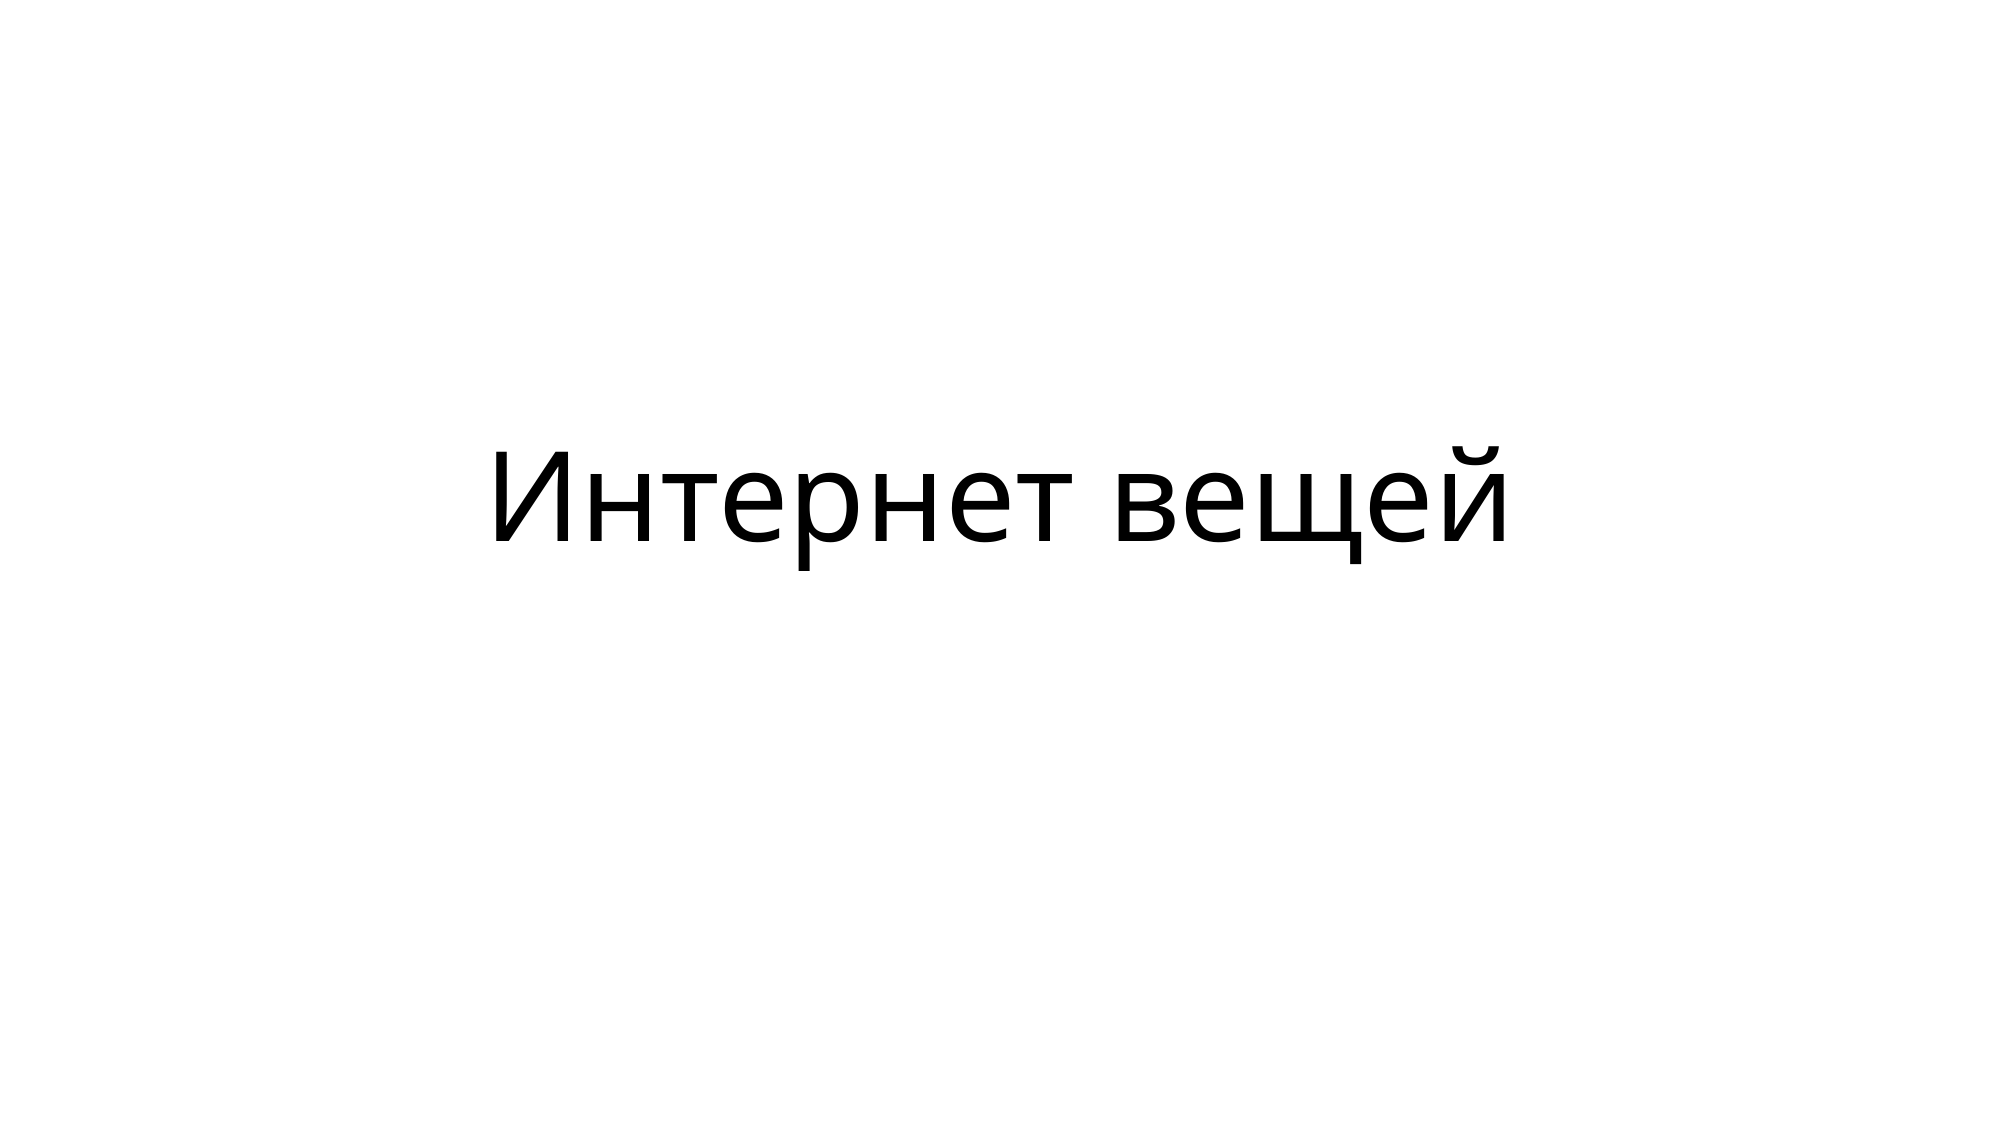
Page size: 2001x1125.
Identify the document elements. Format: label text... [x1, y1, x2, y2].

title Интернет вещей [249, 184, 1750, 576]
